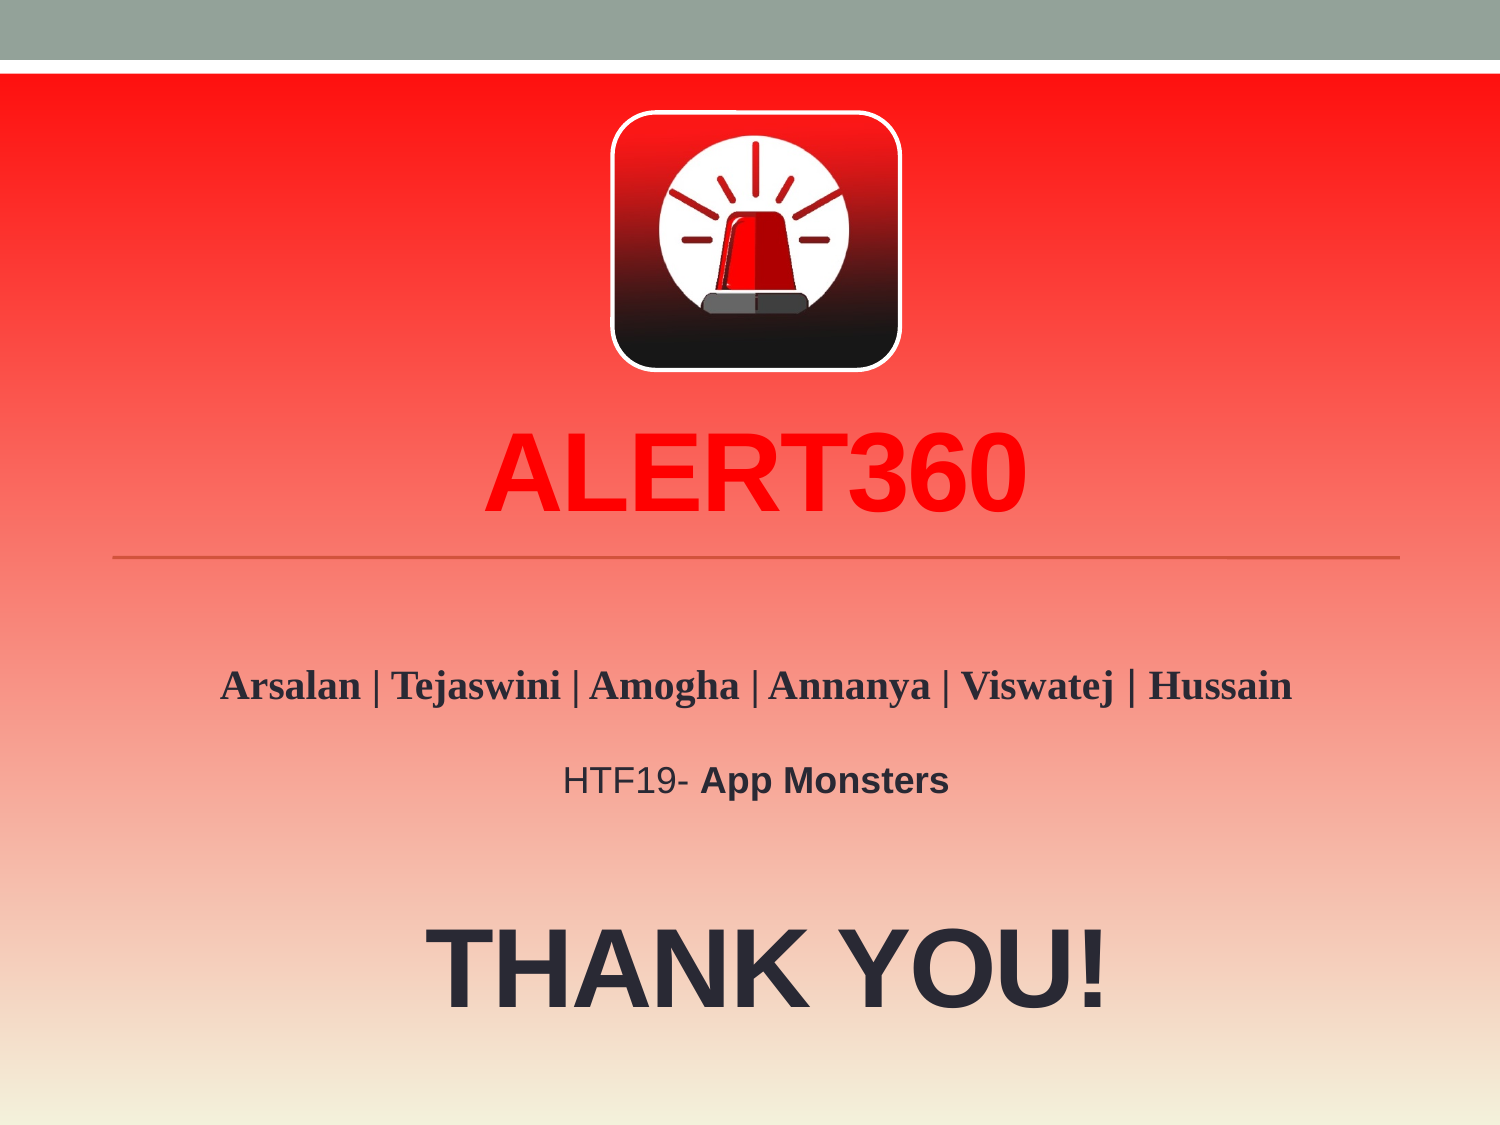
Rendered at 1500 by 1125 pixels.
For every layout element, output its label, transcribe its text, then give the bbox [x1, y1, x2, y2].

subtitle Arsalan | Tejaswini | Amogha | Annanya | Viswatej | Hussain HTF19- App Monsters [112, 650, 1400, 963]
text_box [610, 110, 903, 373]
text_box Thank You! [124, 721, 1413, 1038]
title Alert360 [112, 224, 1400, 542]
